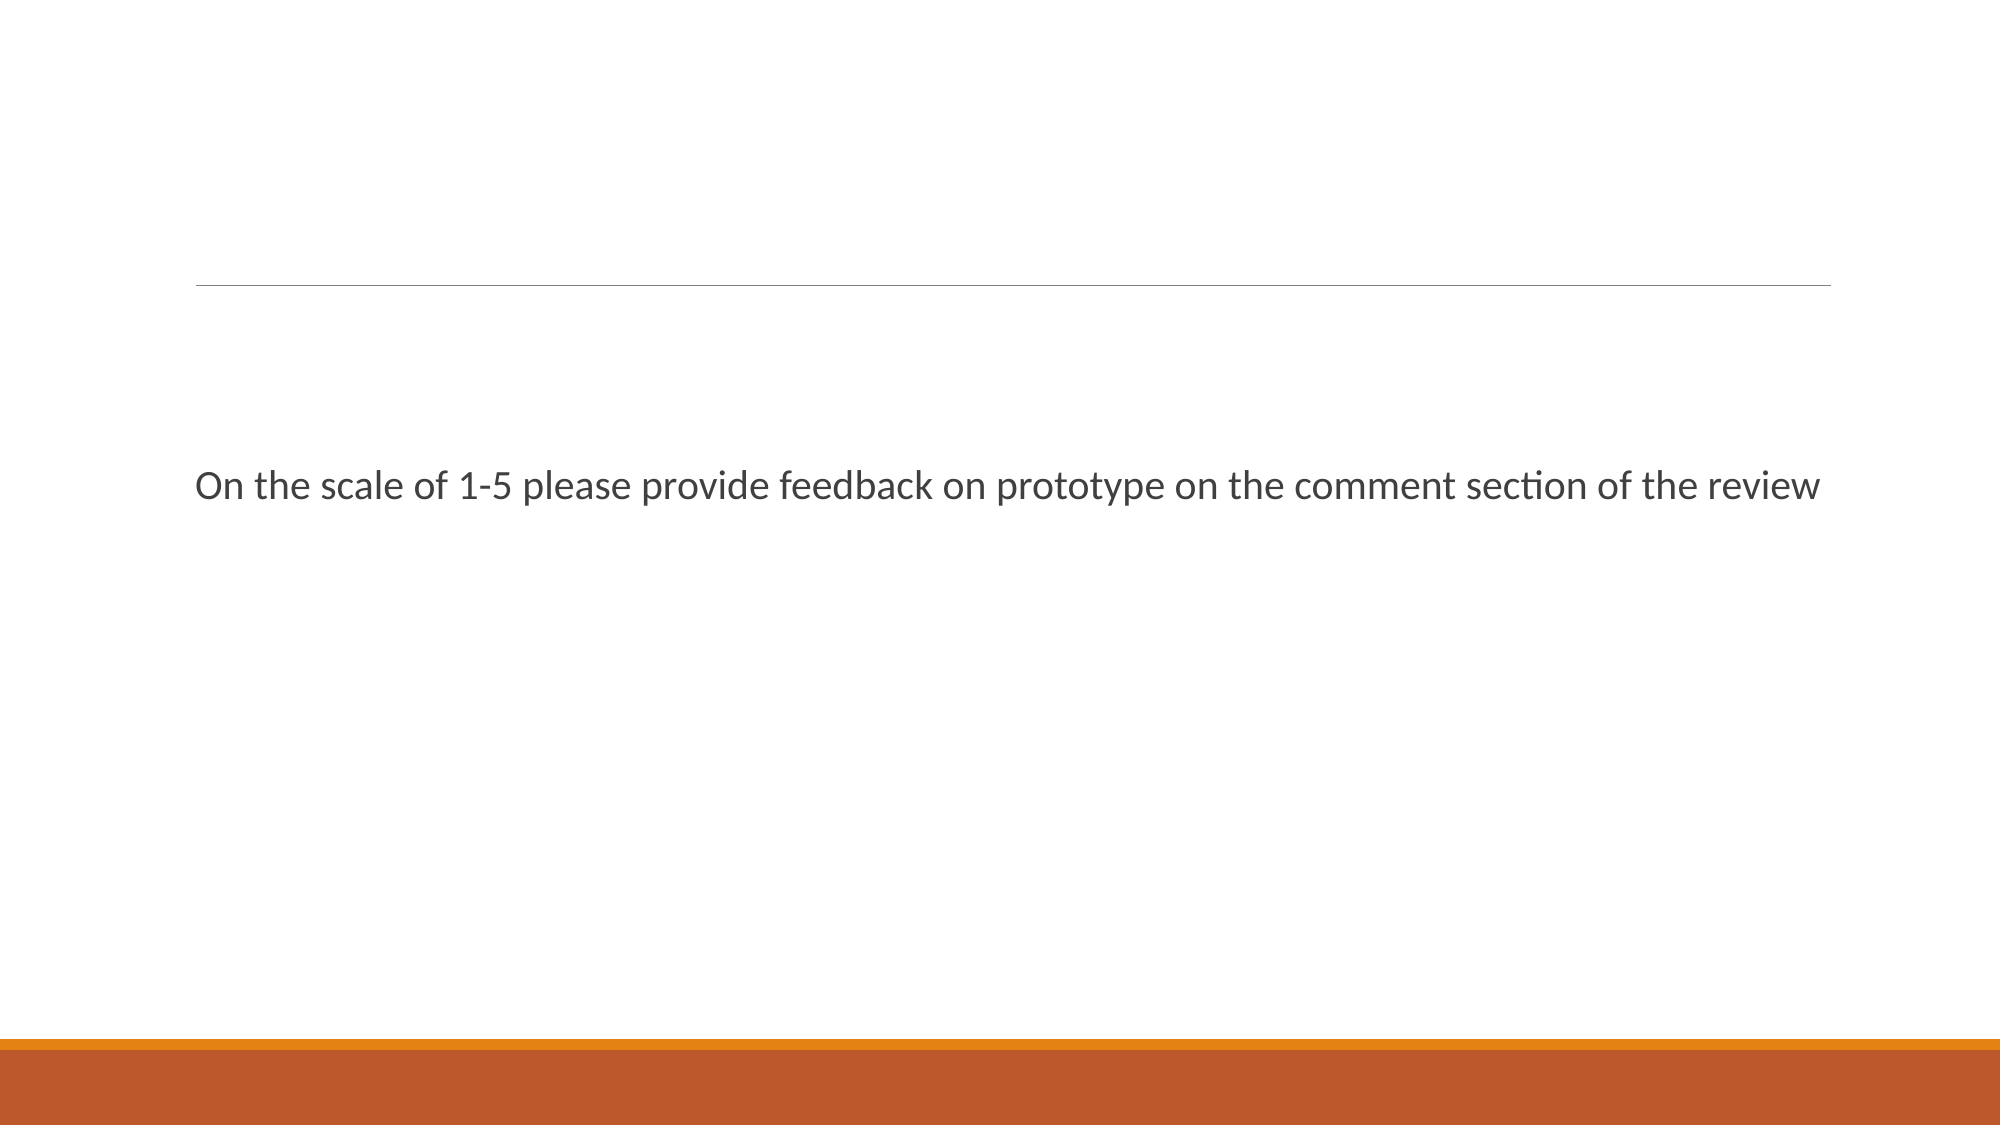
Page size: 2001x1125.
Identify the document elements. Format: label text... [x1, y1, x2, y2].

list On the scale of 1-5 please provide feedback on prototype on the comment section of the review [180, 302, 1830, 963]
